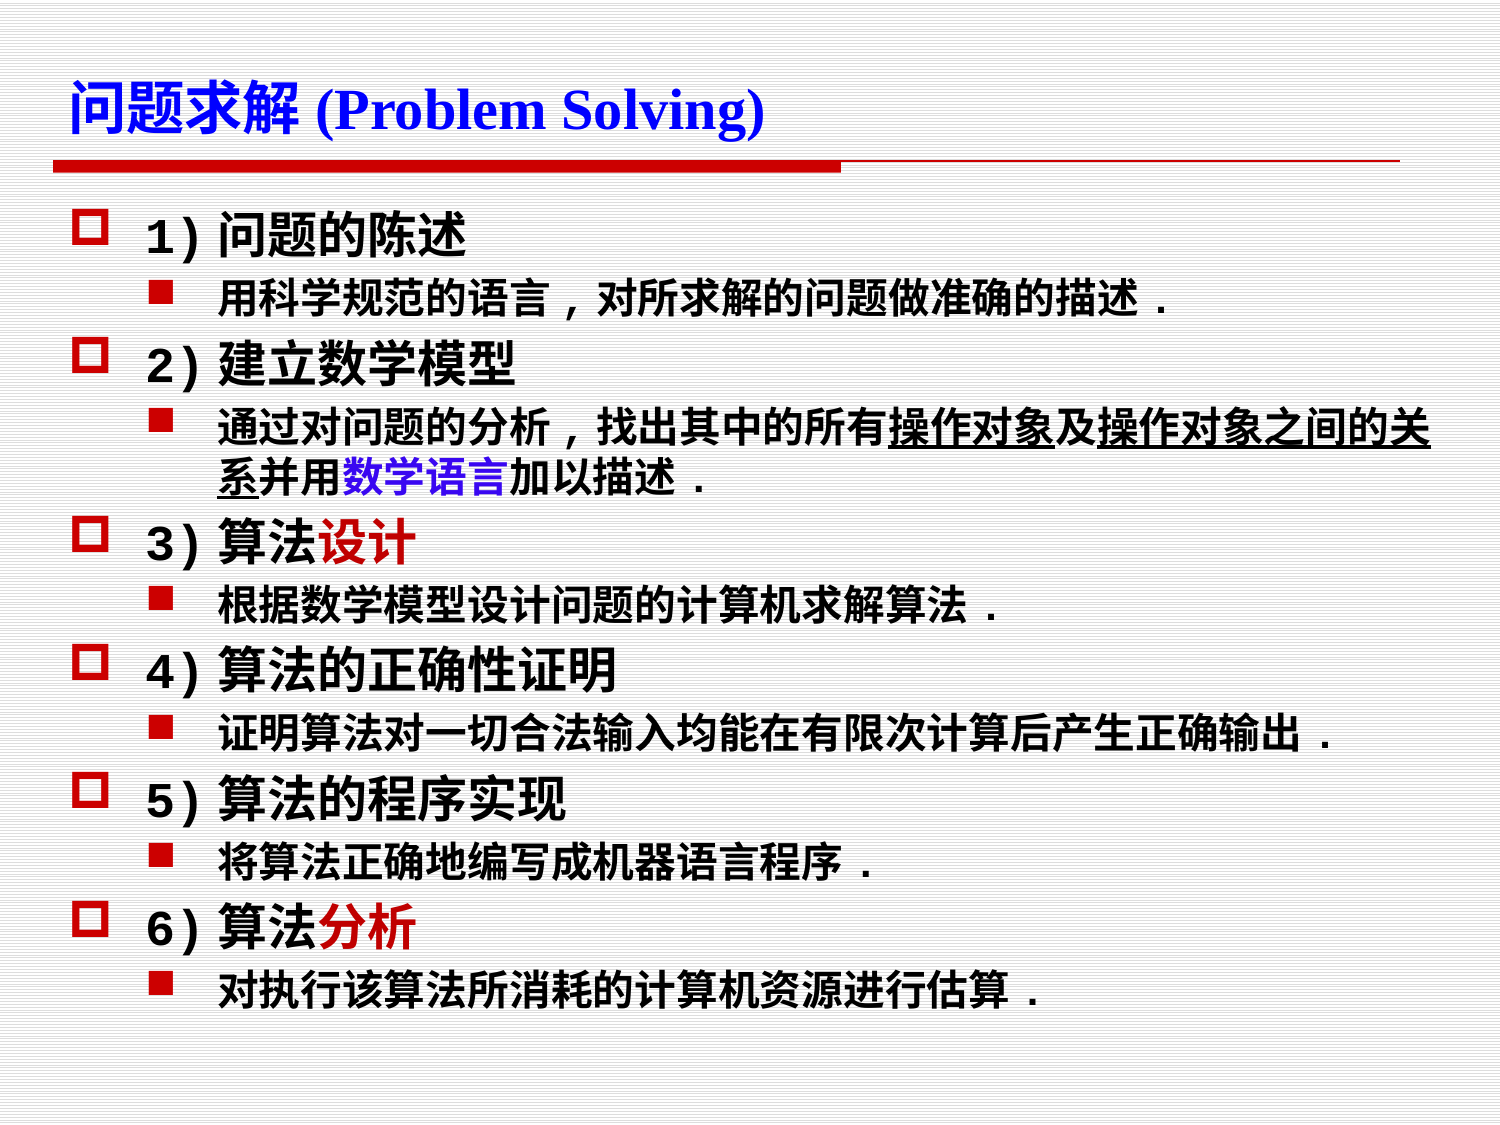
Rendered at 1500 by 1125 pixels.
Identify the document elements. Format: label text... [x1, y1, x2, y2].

list 1)问题的陈述 用科学规范的语言,对所求解的问题做准确的描述. 2)建立数学模型 通过对问题的分析,找出其中的所有操作对象及操作对象之间的关系并用数学语言加以描述. 3)算法设计 根据数学模型设计问题的计算机求解算法. 4)算法的正确性证明 证明算法对一切合法输入均能在有限次计算后产生正确输出. 5)算法的程序实现 将算法正确地编写成机器语言程序. 6)算法分析 对执行该算法所消耗的计算机资源进行估算. [53, 196, 1459, 1106]
title 问题求解(Problem Solving) [53, 50, 1459, 149]
